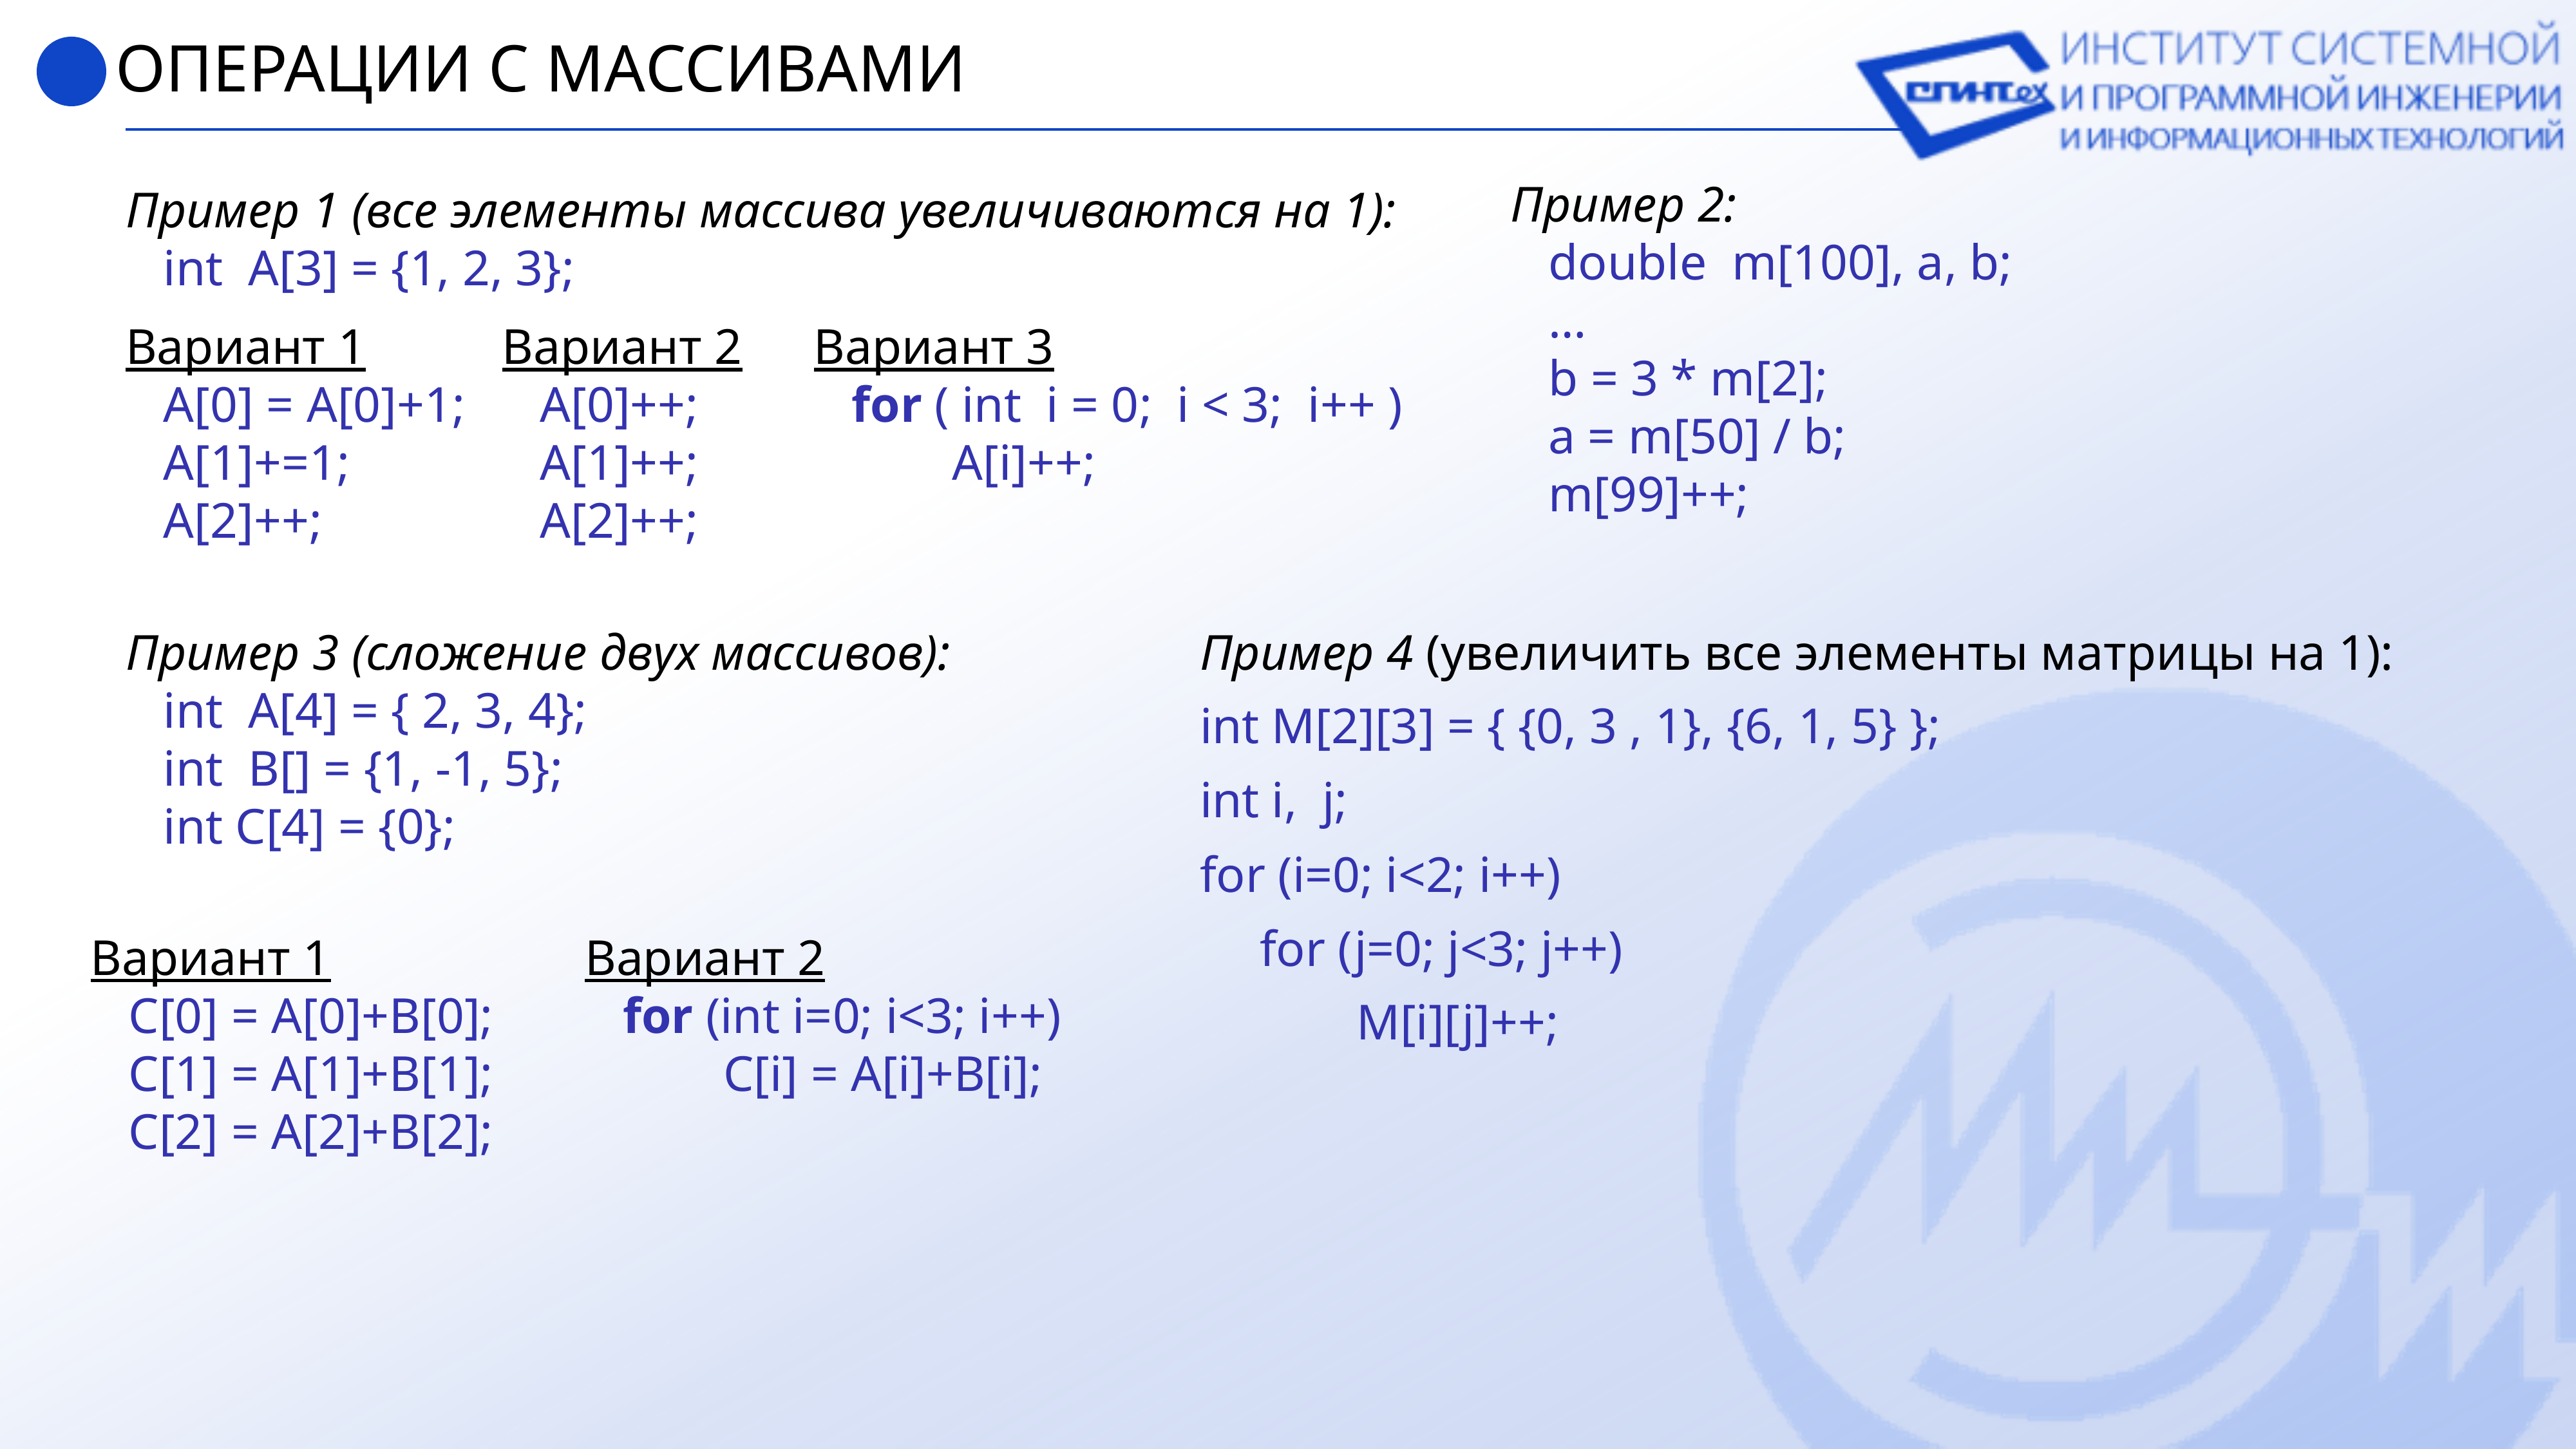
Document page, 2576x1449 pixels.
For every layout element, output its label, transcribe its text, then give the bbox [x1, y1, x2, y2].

text_box Вариант 3 for ( int i = 0; i < 3; i++ ) A[i]++; [794, 306, 1459, 500]
text_box Вариант 2 for (int i=0; i<3; i++) C[i] = A[i]+B[i]; [615, 917, 1124, 1111]
text_box Вариант 2 A[0]++; A[1]++; A[2]++; [514, 306, 845, 558]
text_box Пример 1 (все элементы массива увеличиваются на 1): int A[3] = {1, 2, 3}; [106, 169, 1721, 305]
text_box Вариант 1 C[0] = A[0]+B[0]; C[1] = A[1]+B[1]; C[2] = A[2]+B[2]; [71, 917, 615, 1169]
text_box ОПЕРАЦИИ С МАССИВАМИ [106, 23, 1677, 109]
text_box Пример 4 (увеличить все элементы матрицы на 1): int M[2][3] = { {0, 3 , 1}, {6, 1, 5} }; int i, j; for (i=0; i<2; i++) for (j=0; j<3; j++) M[i][j]++; [1163, 612, 2576, 1059]
text_box Пример 3 (сложение двух массивов): int A[4] = { 2, 3, 4}; int B[] = {1, -1, 5}; int C[4] = {0}; [106, 611, 1148, 863]
text_box [35, 35, 106, 108]
text_box Вариант 1 A[0] = A[0]+1; A[1]+=1; A[2]++; [106, 306, 514, 558]
text_box Пример 2: double m[100], a, b; … b = 3 * m[2]; a = m[50] / b; m[99]++; [1491, 164, 2050, 531]
picture [0, 0, 2576, 1449]
